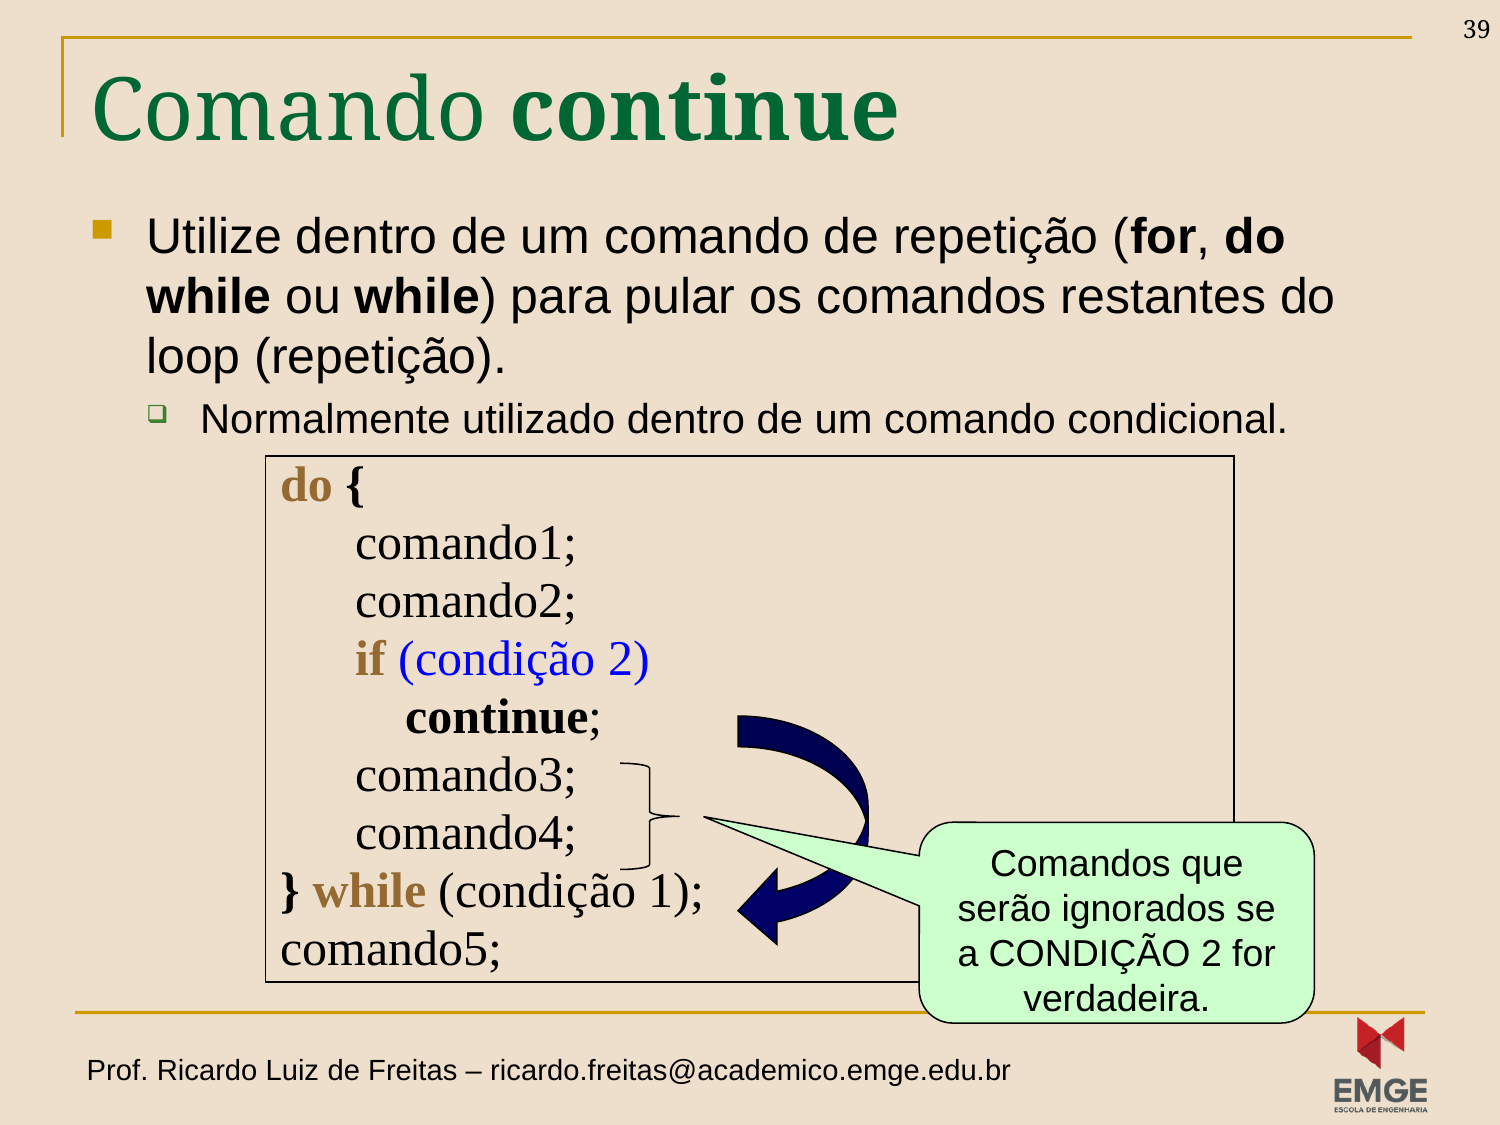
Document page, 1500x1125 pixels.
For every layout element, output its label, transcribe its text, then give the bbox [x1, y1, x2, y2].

text_box [620, 763, 680, 870]
title Comando continue [75, 45, 1425, 196]
text_box do { comando1; comando2; if (condição 2) continue; comando3; comando4; } while (condição 1); comando5; [265, 456, 1235, 983]
slide_number 39 [1392, 0, 1500, 55]
picture [1328, 1012, 1433, 1116]
text_box [738, 869, 853, 945]
text_box [738, 716, 868, 846]
list Utilize dentro de um comando de repetição (for, do while ou while) para pular os comandos restantes do loop (repetição). Normalmente utilizado dentro de um comando condicional. [75, 196, 1425, 579]
text_box Comandos que serão ignorados se a CONDIÇÃO 2 for verdadeira. [703, 816, 1315, 1024]
